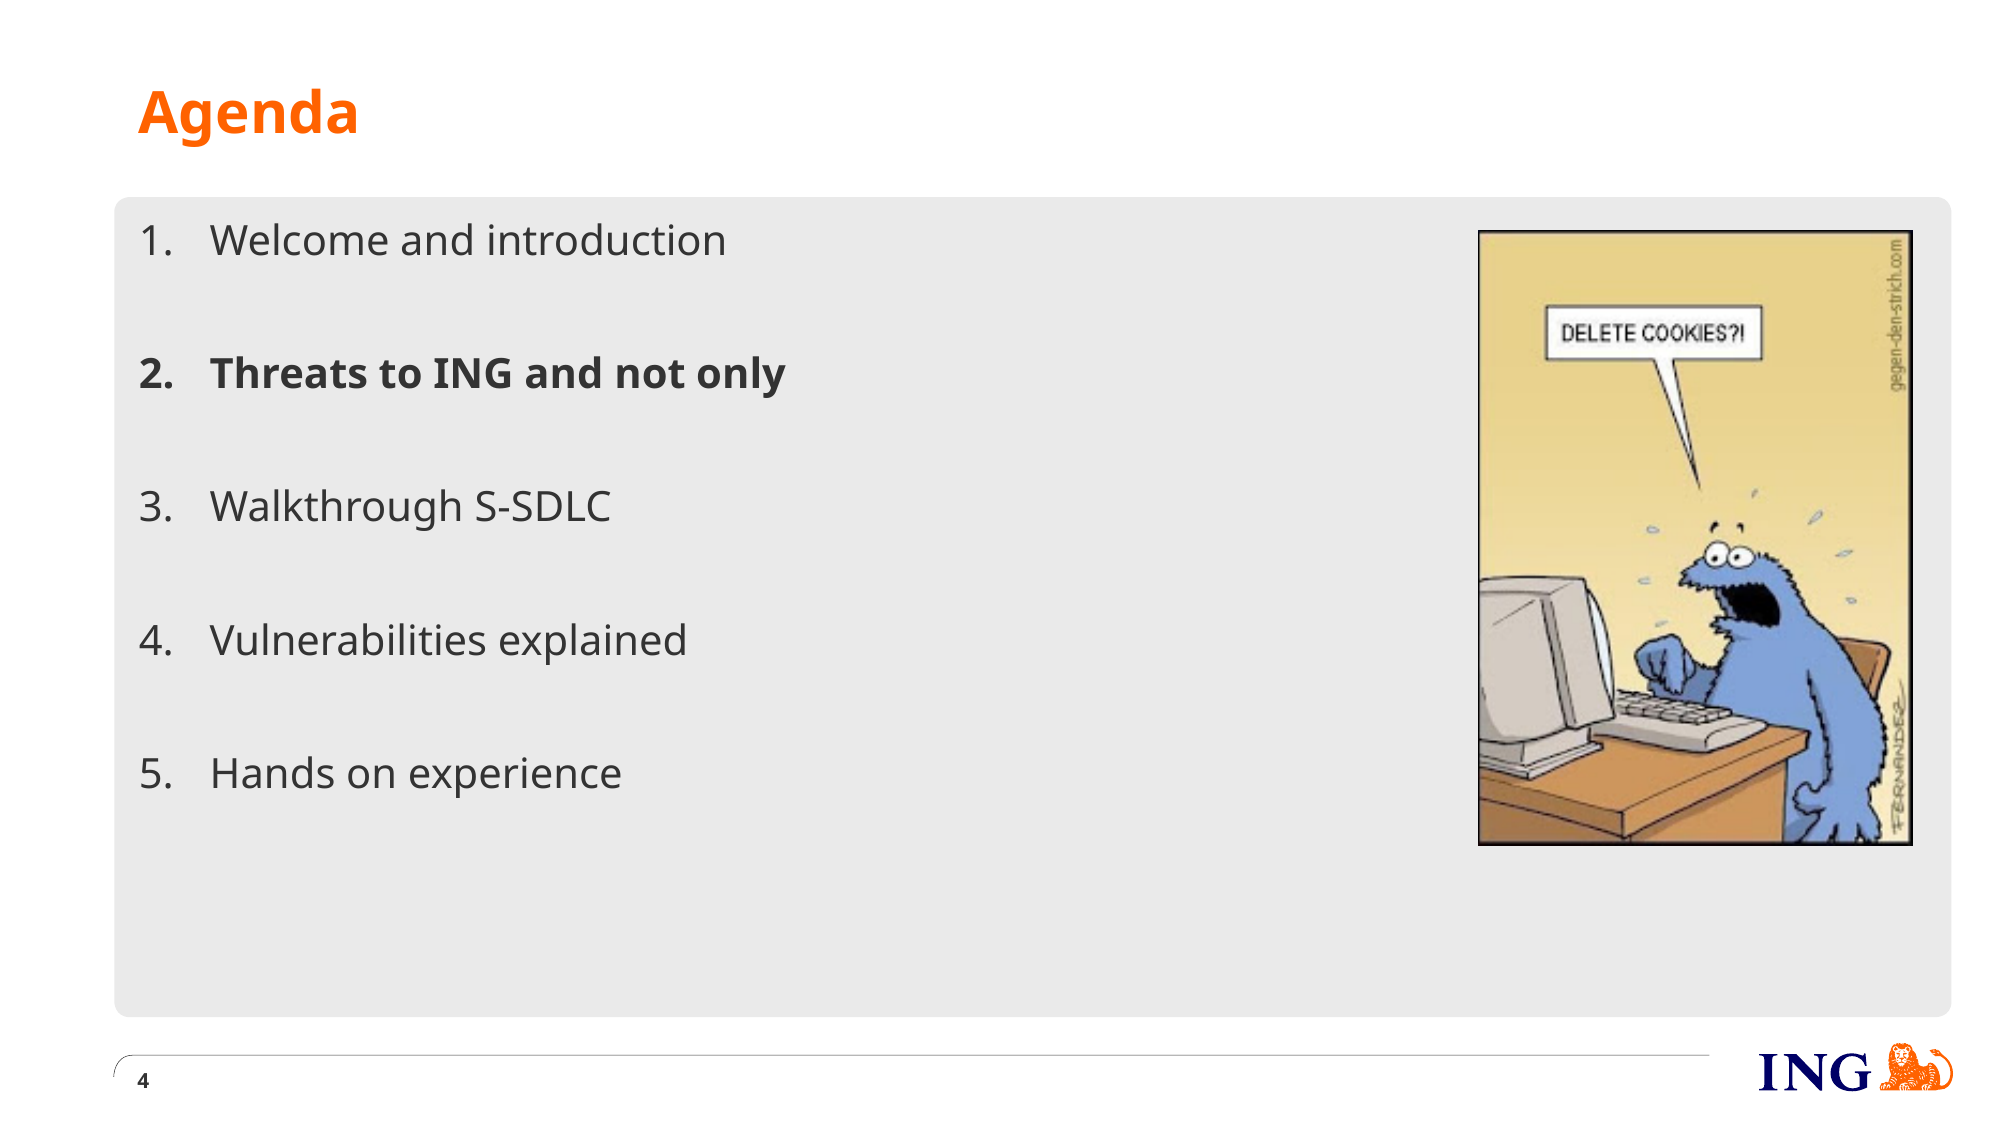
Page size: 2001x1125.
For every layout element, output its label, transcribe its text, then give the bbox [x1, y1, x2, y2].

slide_number 4 [137, 1066, 219, 1097]
title Agenda [138, 46, 1860, 187]
list Welcome and introduction Threats to ING and not only Walkthrough S-SDLC Vulnerabilities explained Hands on experience [138, 217, 1860, 998]
picture [1478, 230, 1913, 846]
